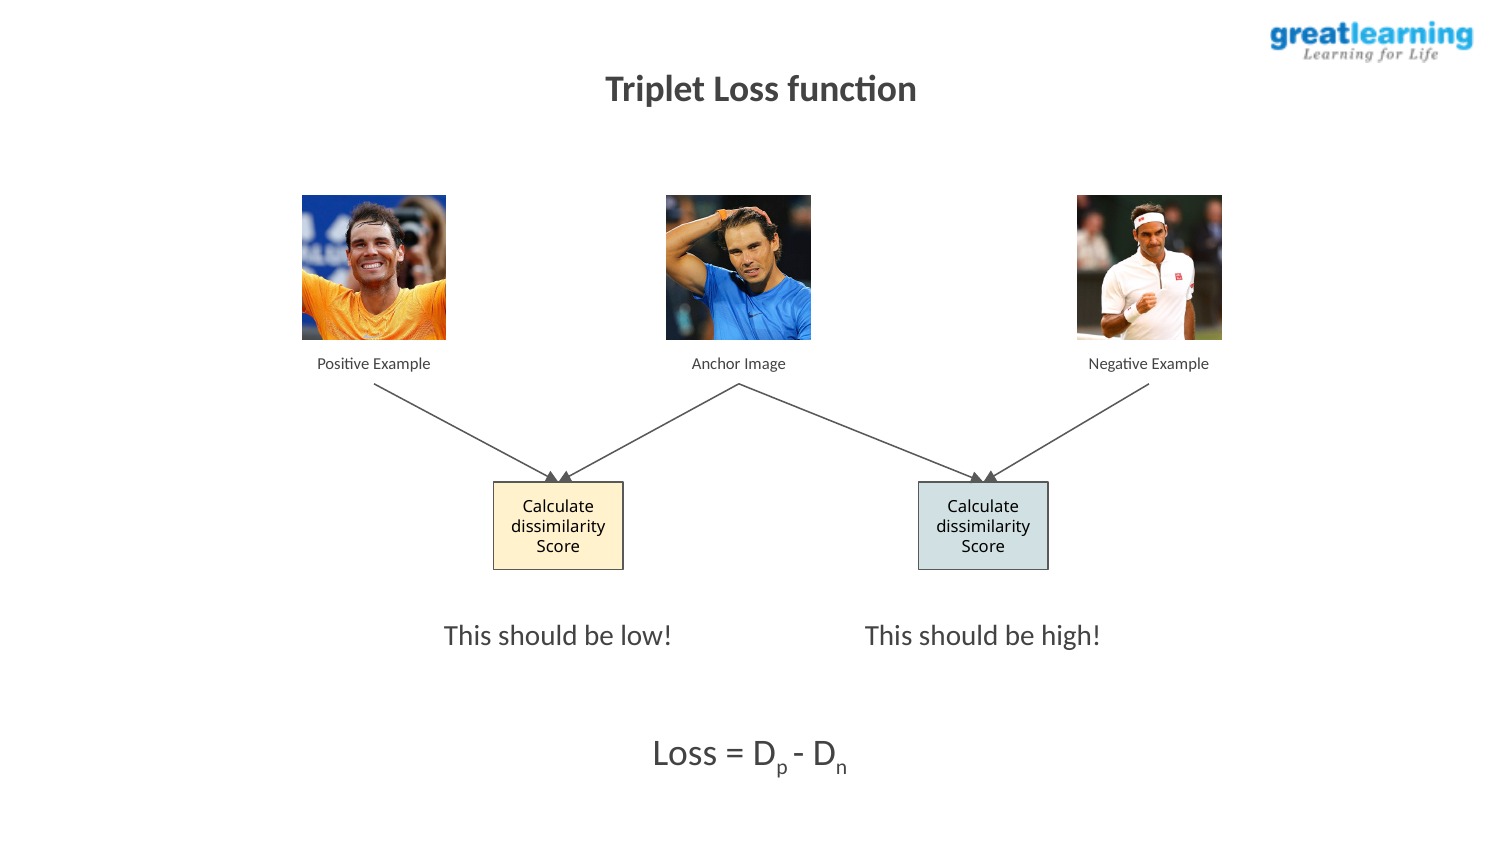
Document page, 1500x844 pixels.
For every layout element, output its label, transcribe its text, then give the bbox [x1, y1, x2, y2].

picture [301, 195, 447, 340]
picture [666, 195, 812, 340]
text_box Loss = Dp - Dn [463, 669, 1037, 830]
text_box This should be high! [827, 593, 1140, 670]
text_box Calculate dissimilarity Score [918, 490, 1049, 570]
picture [1077, 195, 1223, 340]
text_box Triplet Loss function [418, 44, 1105, 121]
picture [1270, 20, 1474, 63]
text_box Negative Example [1056, 339, 1242, 384]
text_box Positive Example [281, 339, 467, 384]
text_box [373, 383, 557, 483]
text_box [738, 383, 982, 483]
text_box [983, 383, 1150, 483]
text_box Calculate dissimilarity Score [493, 490, 624, 570]
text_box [558, 383, 737, 483]
text_box Anchor Image [646, 339, 831, 382]
text_box This should be low! [402, 593, 715, 670]
